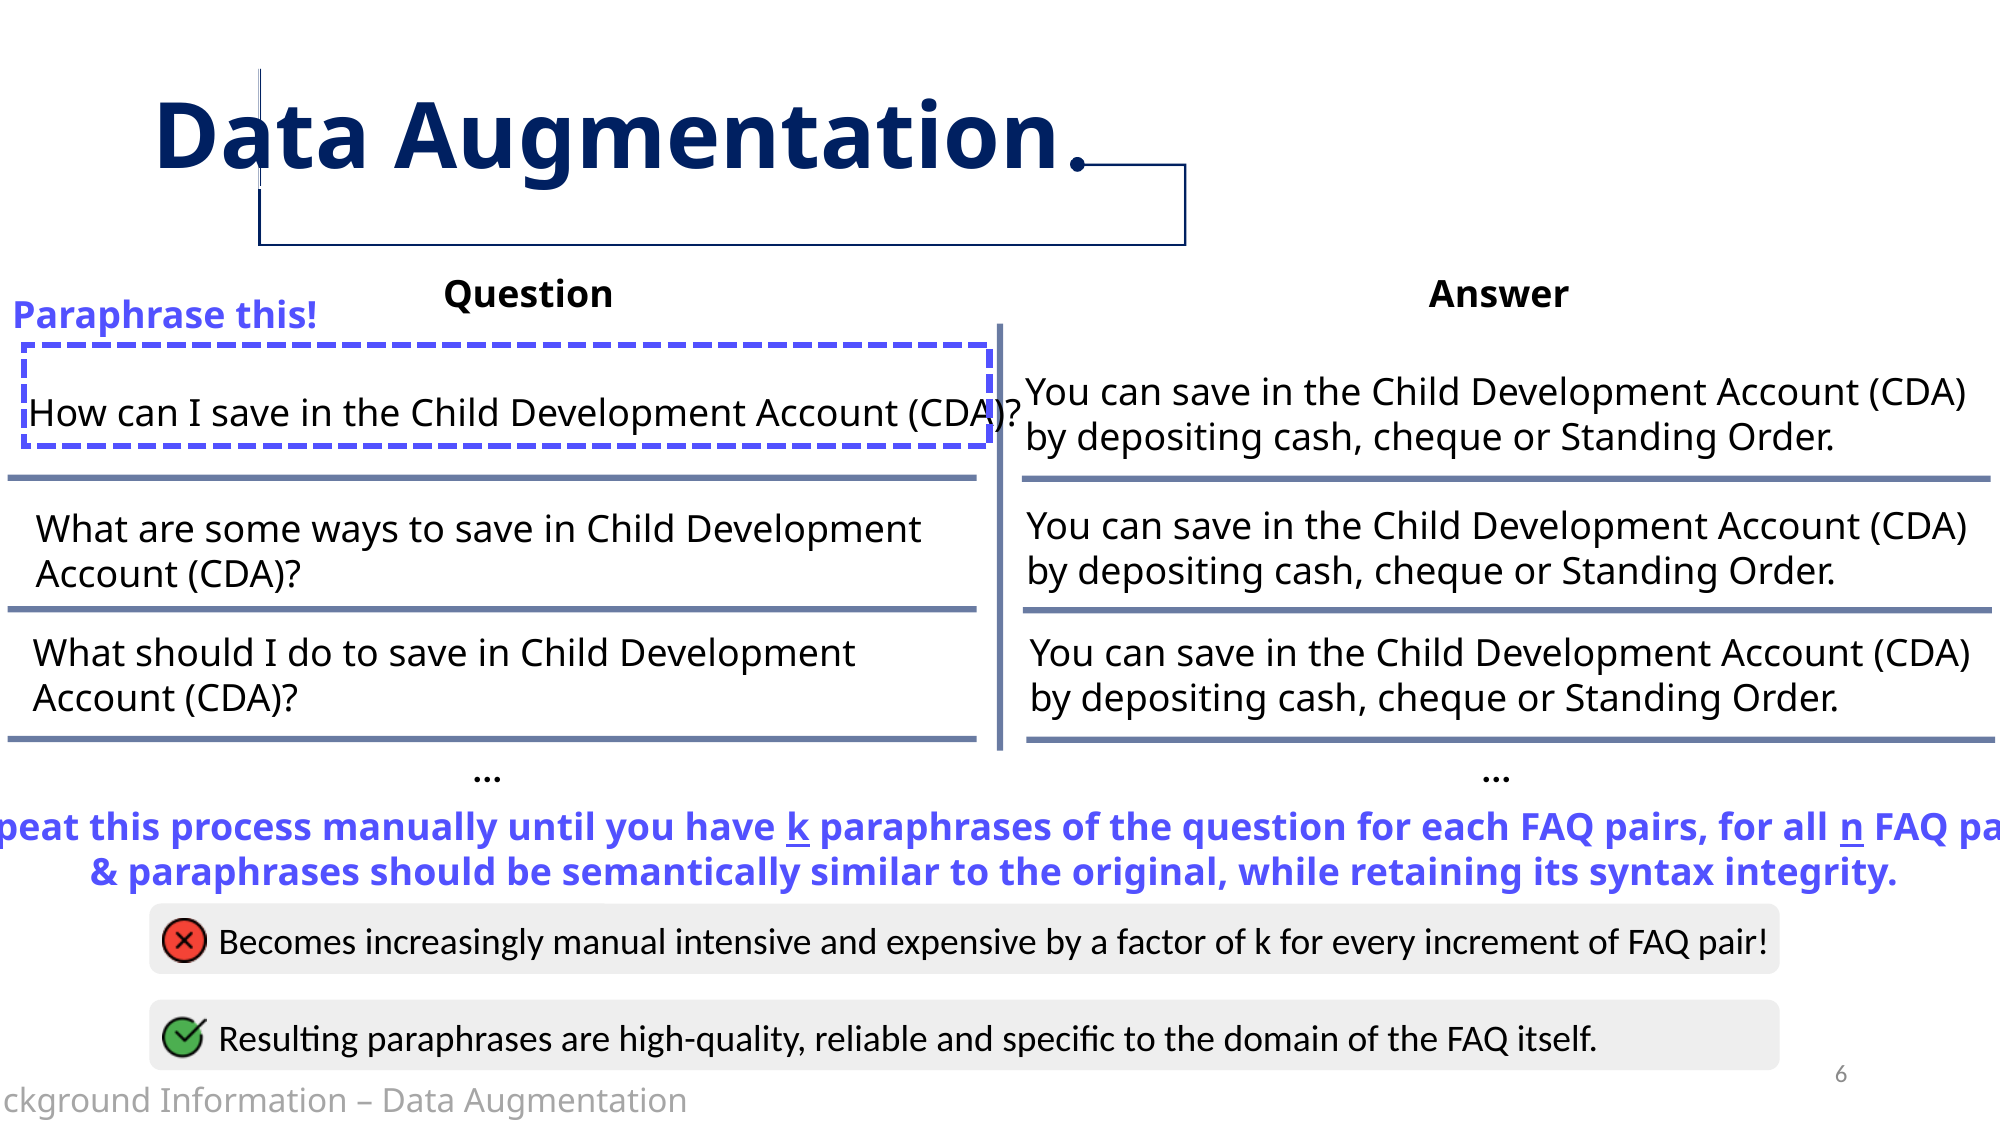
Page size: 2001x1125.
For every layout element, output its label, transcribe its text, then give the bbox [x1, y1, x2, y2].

text_box Background Information – Data Augmentation [0, 1071, 704, 1125]
title Data Augmentation [137, 30, 1863, 248]
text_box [7, 262, 2000, 751]
slide_number 6 [1412, 1042, 1863, 1103]
text_box Repeat this process manually until you have k paraphrases of the question for each FAQ pairs, for all n FAQ pairs & paraphrases should be semantically similar to the original, while retaining its syntax integrity. [0, 795, 2000, 901]
text_box ... [1466, 751, 1546, 795]
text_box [1011, 494, 2000, 611]
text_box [149, 903, 1851, 974]
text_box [12, 283, 990, 446]
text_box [149, 999, 1851, 1071]
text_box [1014, 621, 2000, 740]
picture [258, 59, 931, 189]
text_box ... [457, 751, 537, 795]
